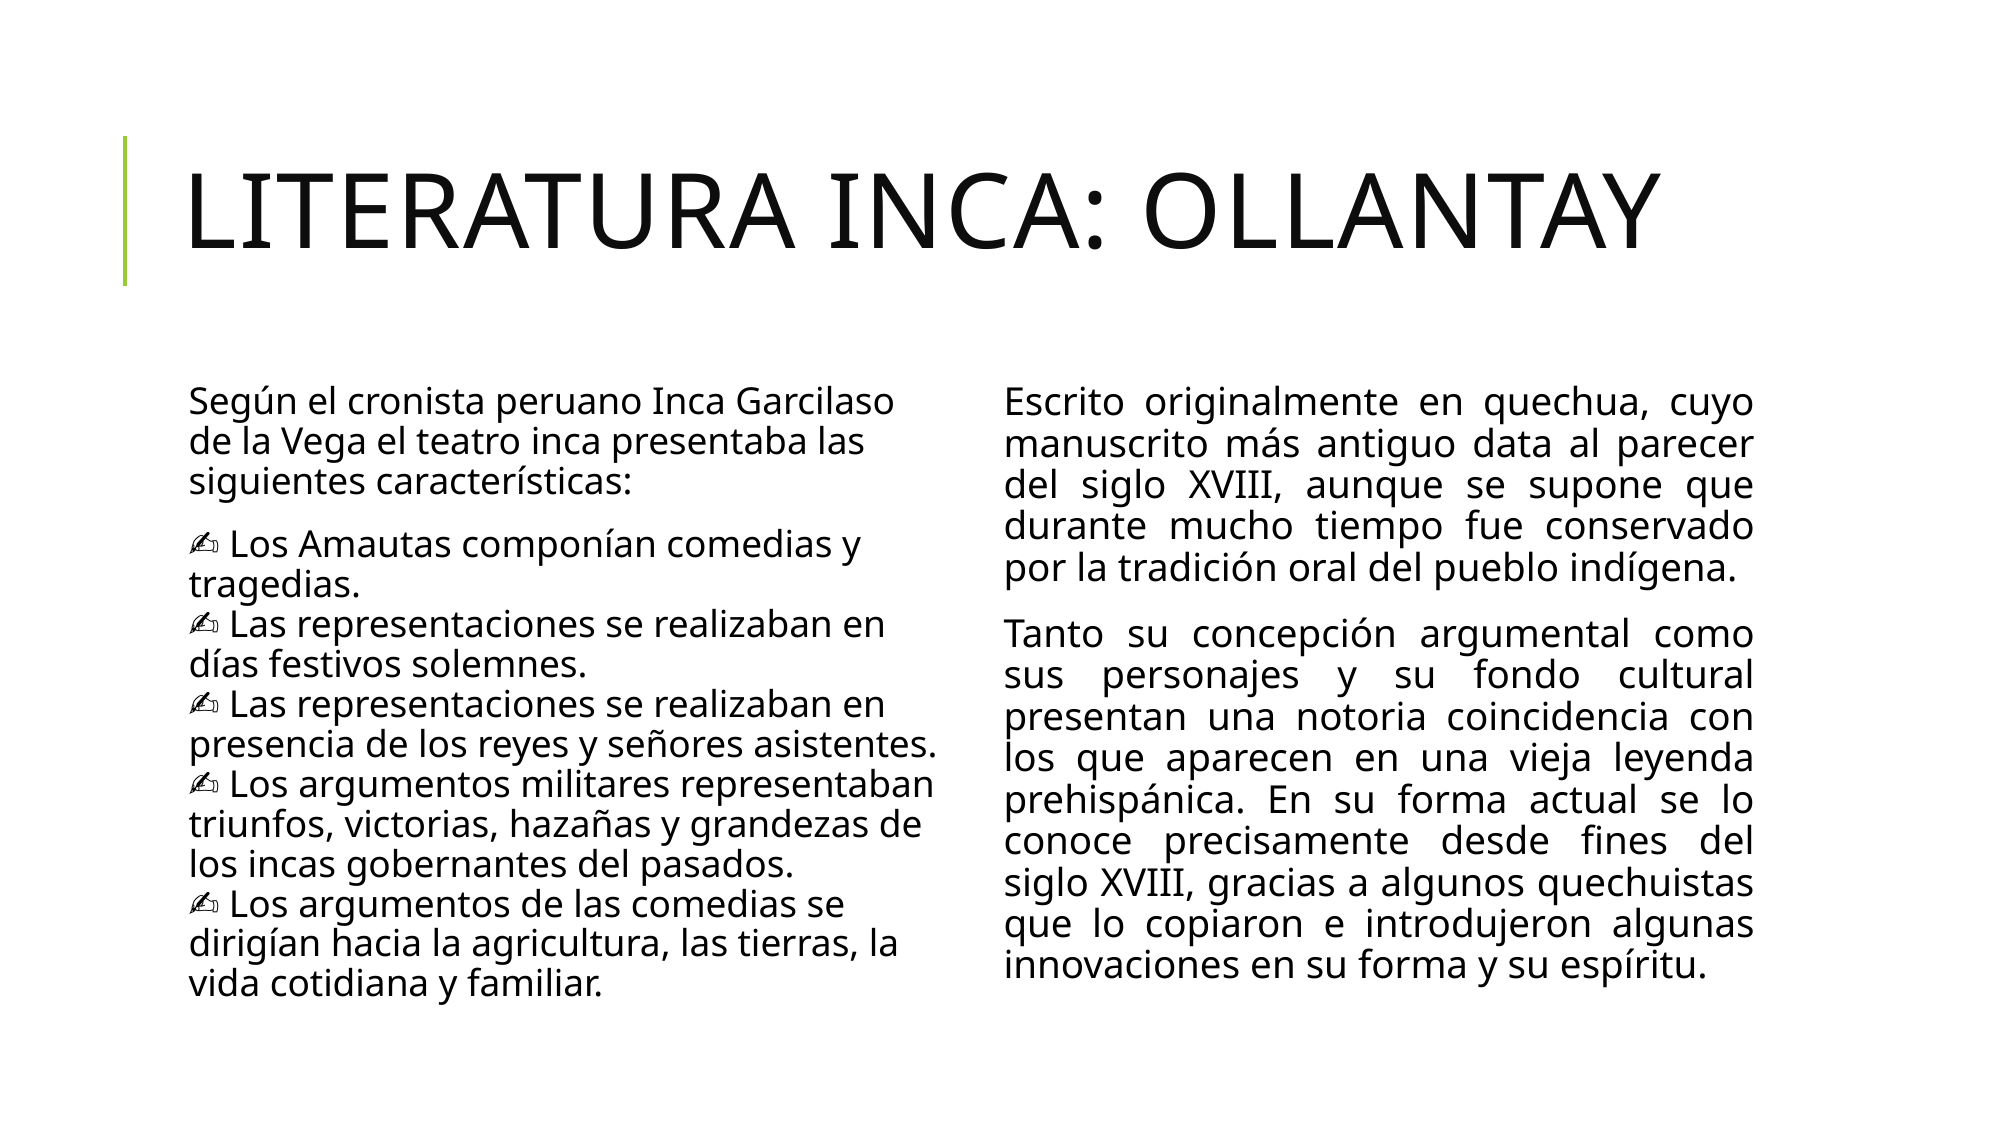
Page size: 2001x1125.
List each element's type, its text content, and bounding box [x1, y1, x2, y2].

list Según el cronista peruano Inca Garcilaso de la Vega el teatro inca presentaba las siguientes características: ✍ Los Amautas componían comedias y tragedias. ✍ Las representaciones se realizaban en días festivos solemnes. ✍ Las representaciones se realizaban en presencia de los reyes y señores asistentes. ✍ Los argumentos militares representaban triunfos, victorias, hazañas y grandezas de los incas gobernantes del pasados. ✍ Los argumentos de las comedias se dirigían hacia la agricultura, las tierras, la vida cotidiana y familiar. [168, 375, 948, 1035]
list Escrito originalmente en quechua, cuyo manuscrito más antiguo data al parecer del siglo XVIII, aunque se supone que durante mucho tiempo fue conservado por la tradición oral del pueblo indígena. Tanto su concepción argumental como sus personajes y su fondo cultural presentan una notoria coincidencia con los que aparecen en una vieja leyenda prehispánica. En su forma actual se lo conoce precisamente desde fines del siglo XVIII, gracias a algunos quechuistas que lo copiaron e introdujeron algunas innovaciones en su forma y su espíritu. [982, 375, 1763, 1035]
title LITERATURA INCA: OLLANTAY [168, 96, 1763, 342]
